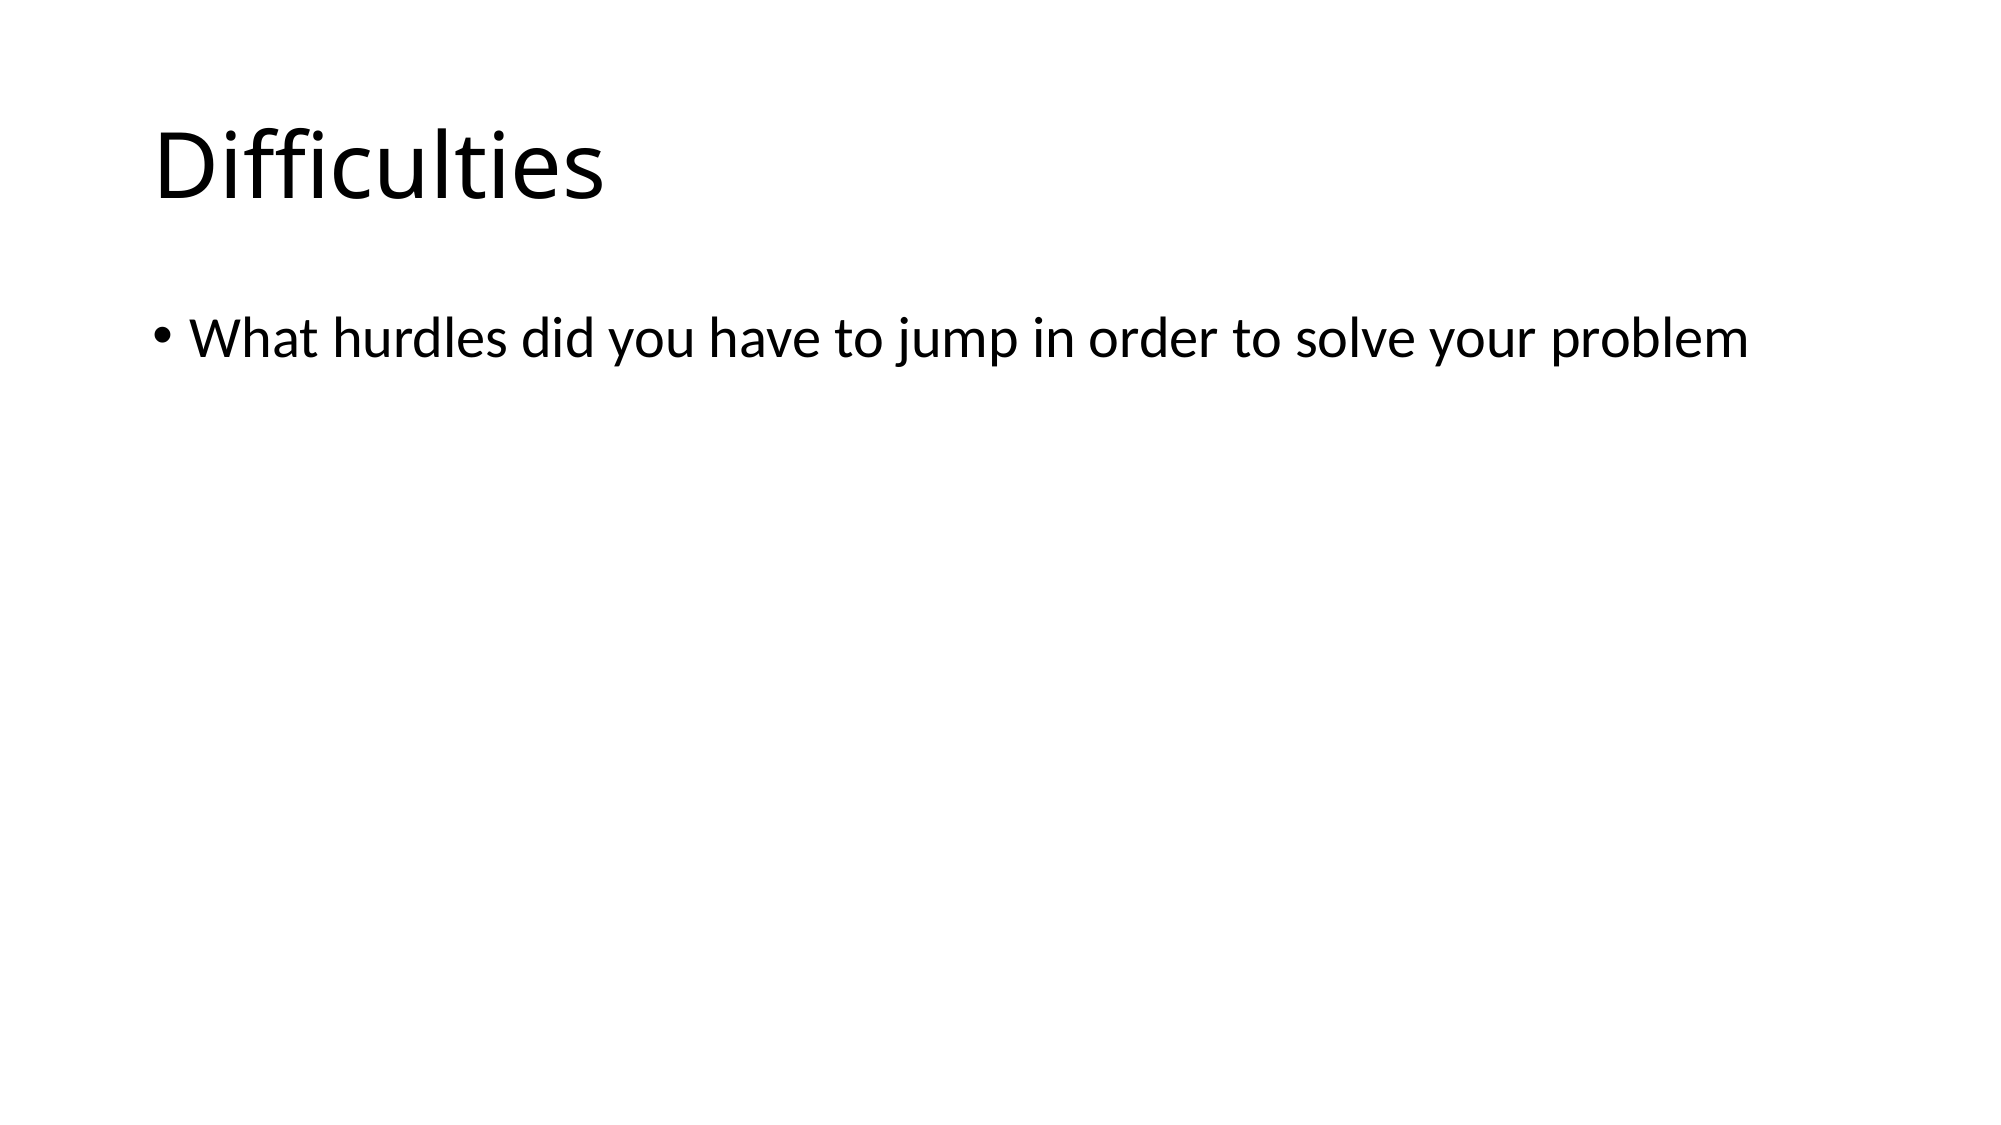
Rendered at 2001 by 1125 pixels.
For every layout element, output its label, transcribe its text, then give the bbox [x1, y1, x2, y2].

title Difficulties [137, 59, 1863, 278]
list What hurdles did you have to jump in order to solve your problem [137, 299, 1863, 1014]
